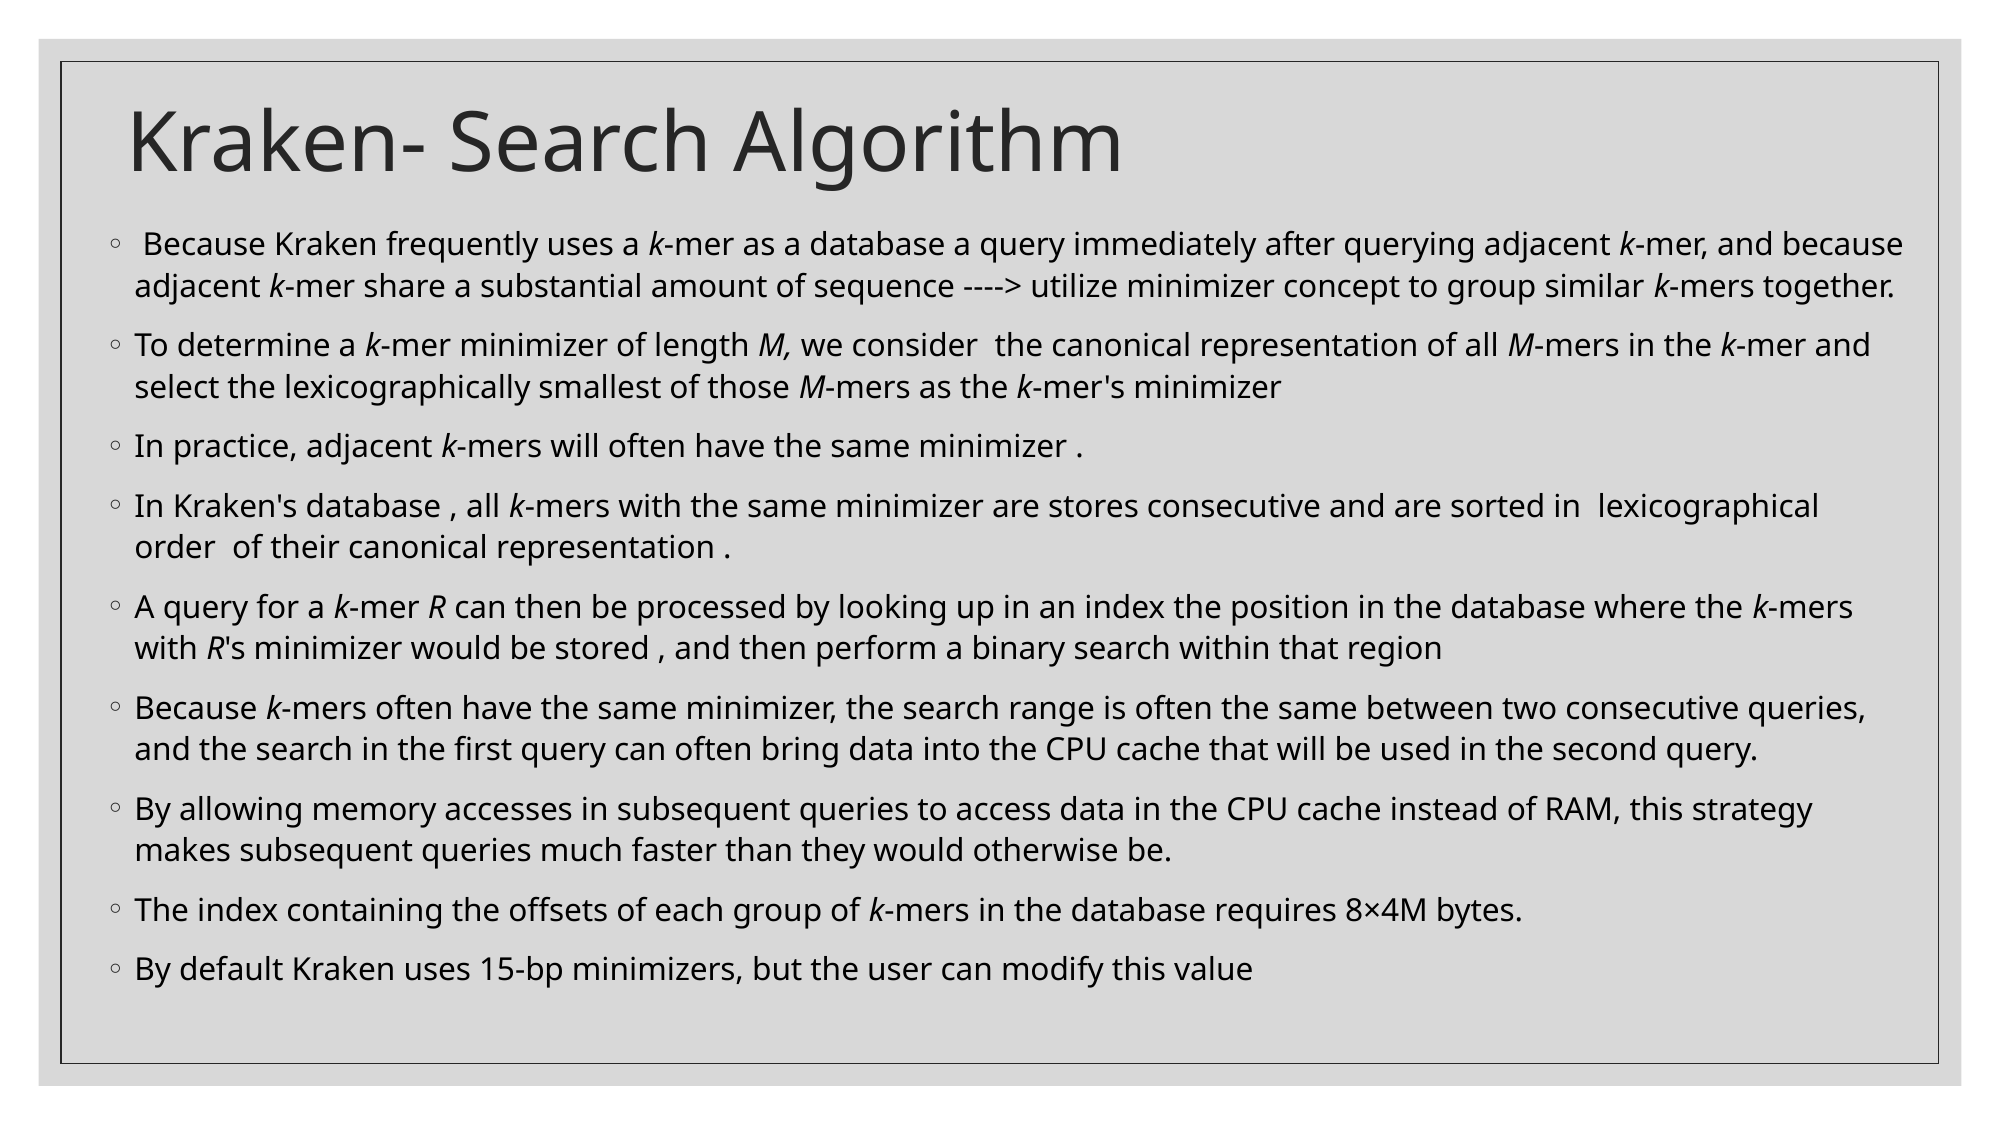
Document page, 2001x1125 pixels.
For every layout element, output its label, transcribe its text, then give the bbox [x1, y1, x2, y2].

title Kraken- Search Algorithm [111, 31, 1762, 213]
list Because Kraken frequently uses a k-mer as a database a query immediately after querying adjacent k-mer, and because adjacent k-mer share a substantial amount of sequence ----> utilize minimizer concept to group similar k-mers together. To determine a k-mer minimizer of length M, we consider the canonical representation of all M-mers in the k-mer and select the lexicographically smallest of those M-mers as the k-mer's minimizer In practice, adjacent k-mers will often have the same minimizer . In Kraken's database , all k-mers with the same minimizer are stores consecutive and are sorted in lexicographical order of their canonical representation . A query for a k-mer R can then be processed by looking up in an index the position in the database where the k-mers with R's minimizer would be stored , and then perform a binary search within that region Because k-mers often have the same minimizer, the search range is often the same between two consecutive queries, and the search in the first query can often bring data into the CPU cache that will be used in the second query. By allowing memory accesses in subsequent queries to access data in the CPU cache instead of RAM, this strategy makes subsequent queries much faster than they would otherwise be. The index containing the offsets of each group of k-mers in the database requires 8×4M bytes. By default Kraken uses 15-bp minimizers, but the user can modify this value [91, 213, 1928, 1045]
